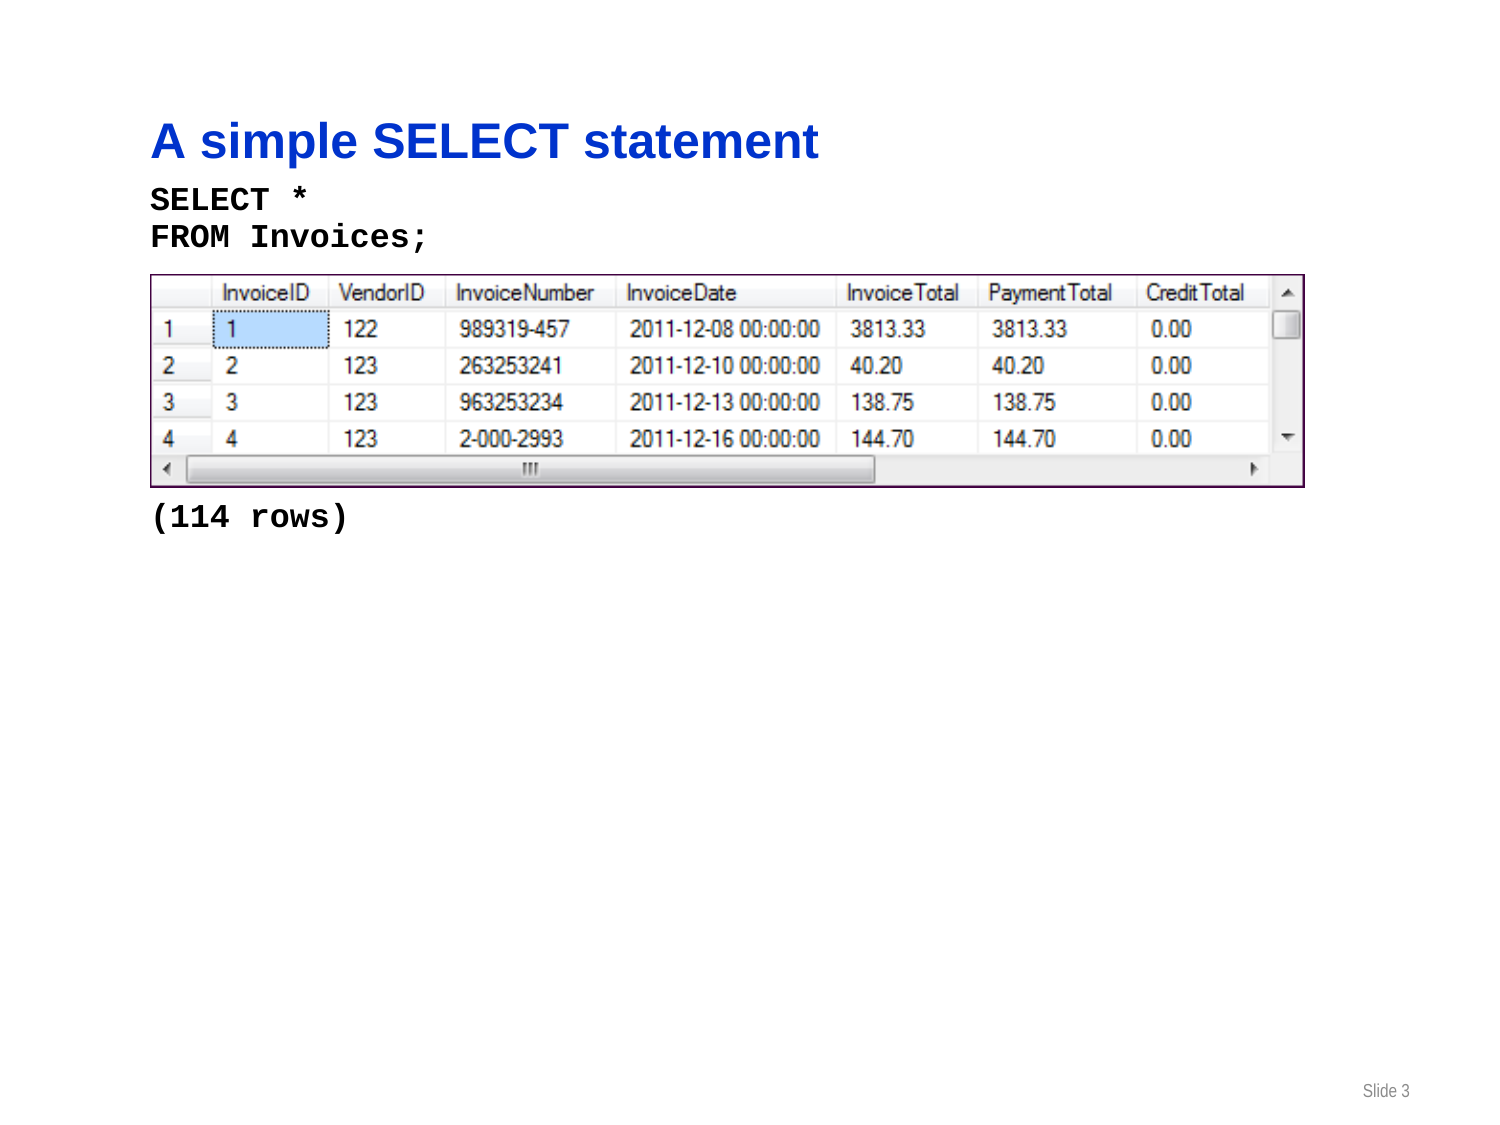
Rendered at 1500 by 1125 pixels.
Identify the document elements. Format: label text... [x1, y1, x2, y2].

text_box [149, 112, 1361, 344]
picture [149, 274, 1305, 487]
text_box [149, 487, 1361, 576]
slide_number Slide 3 [1074, 1042, 1425, 1103]
